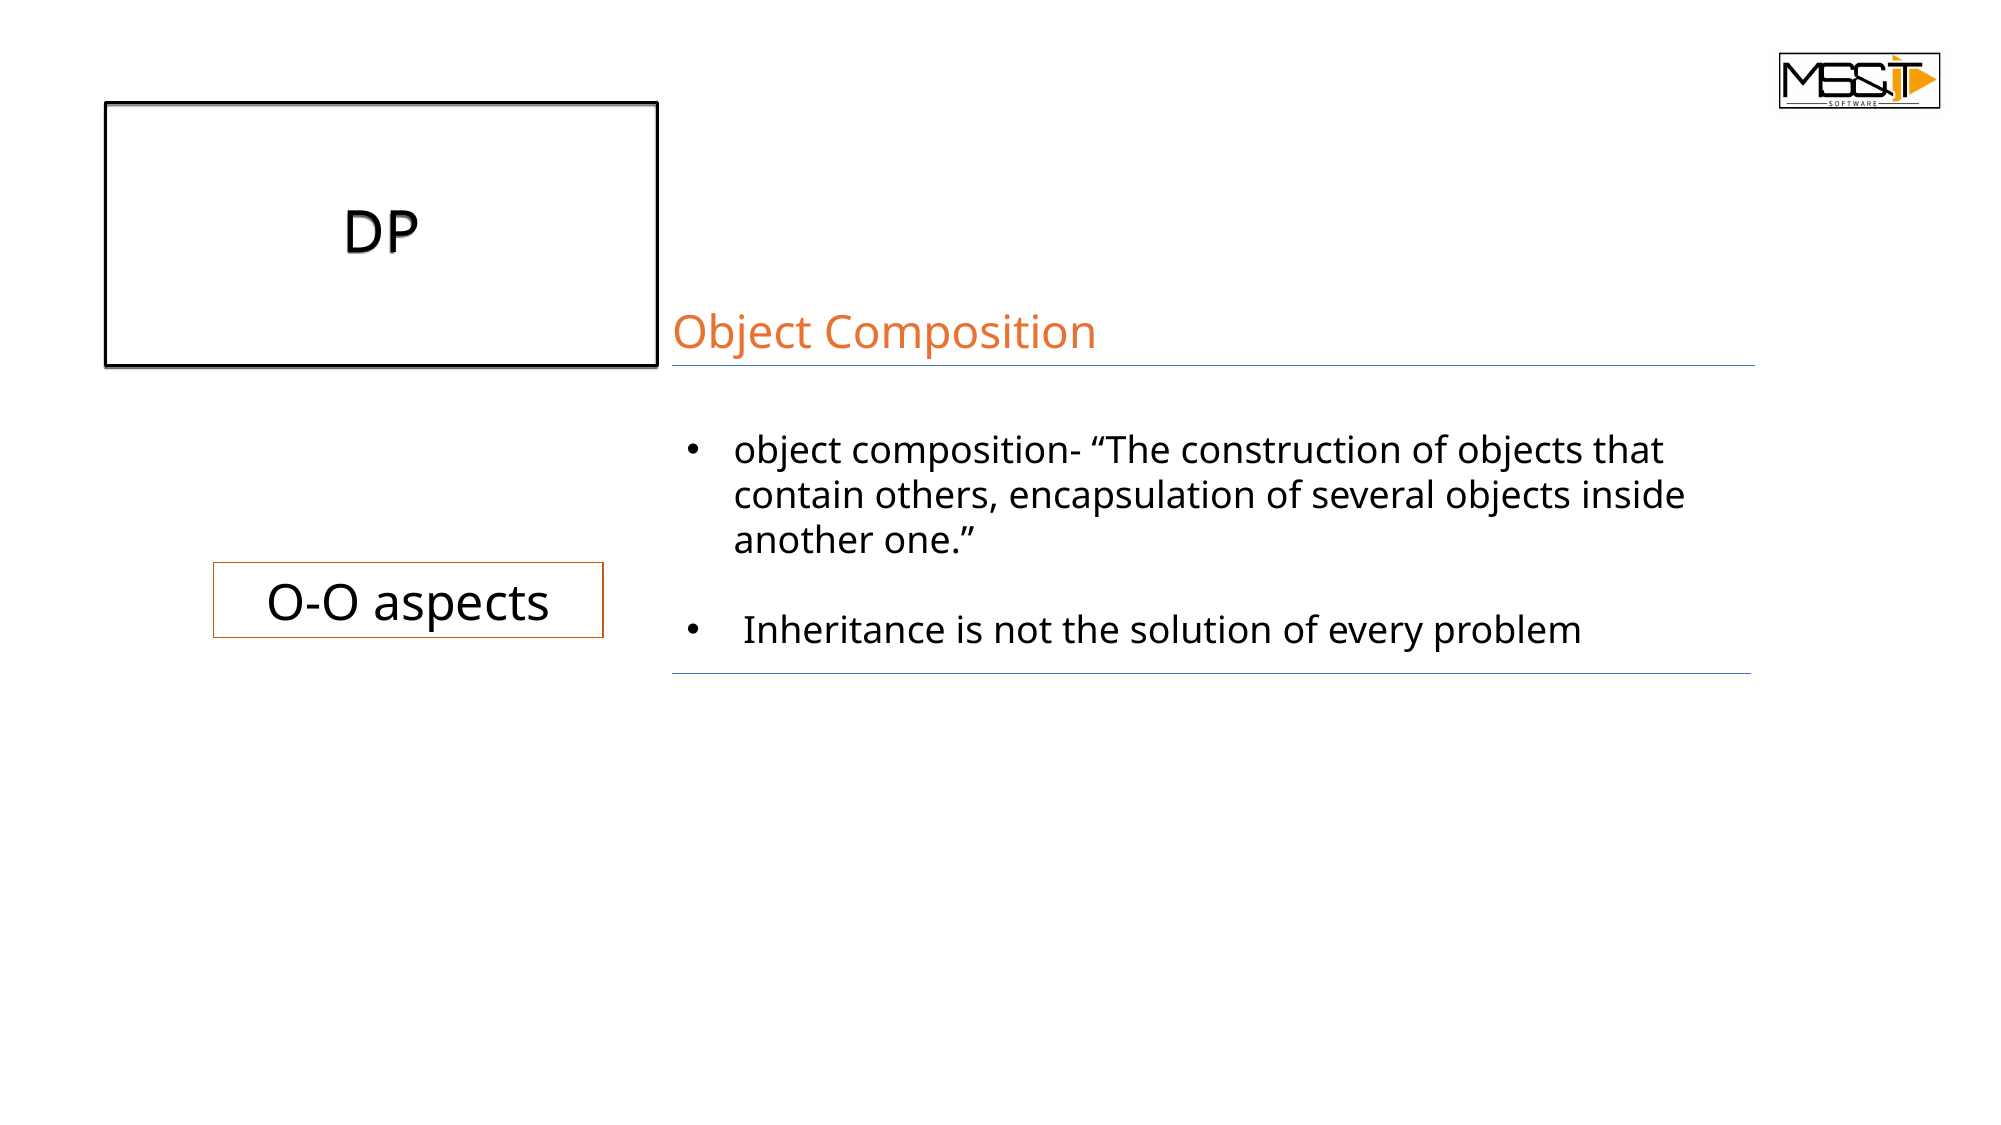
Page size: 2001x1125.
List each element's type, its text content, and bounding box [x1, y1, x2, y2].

title DP [105, 102, 658, 366]
text_box O-O aspects [213, 562, 603, 638]
picture [1768, 42, 1951, 119]
text_box object composition- “The construction of objects that contain others, encapsulation of several objects inside another one.” Inheritance is not the solution of every problem [671, 418, 1812, 659]
text_box Object Composition [657, 295, 1658, 365]
